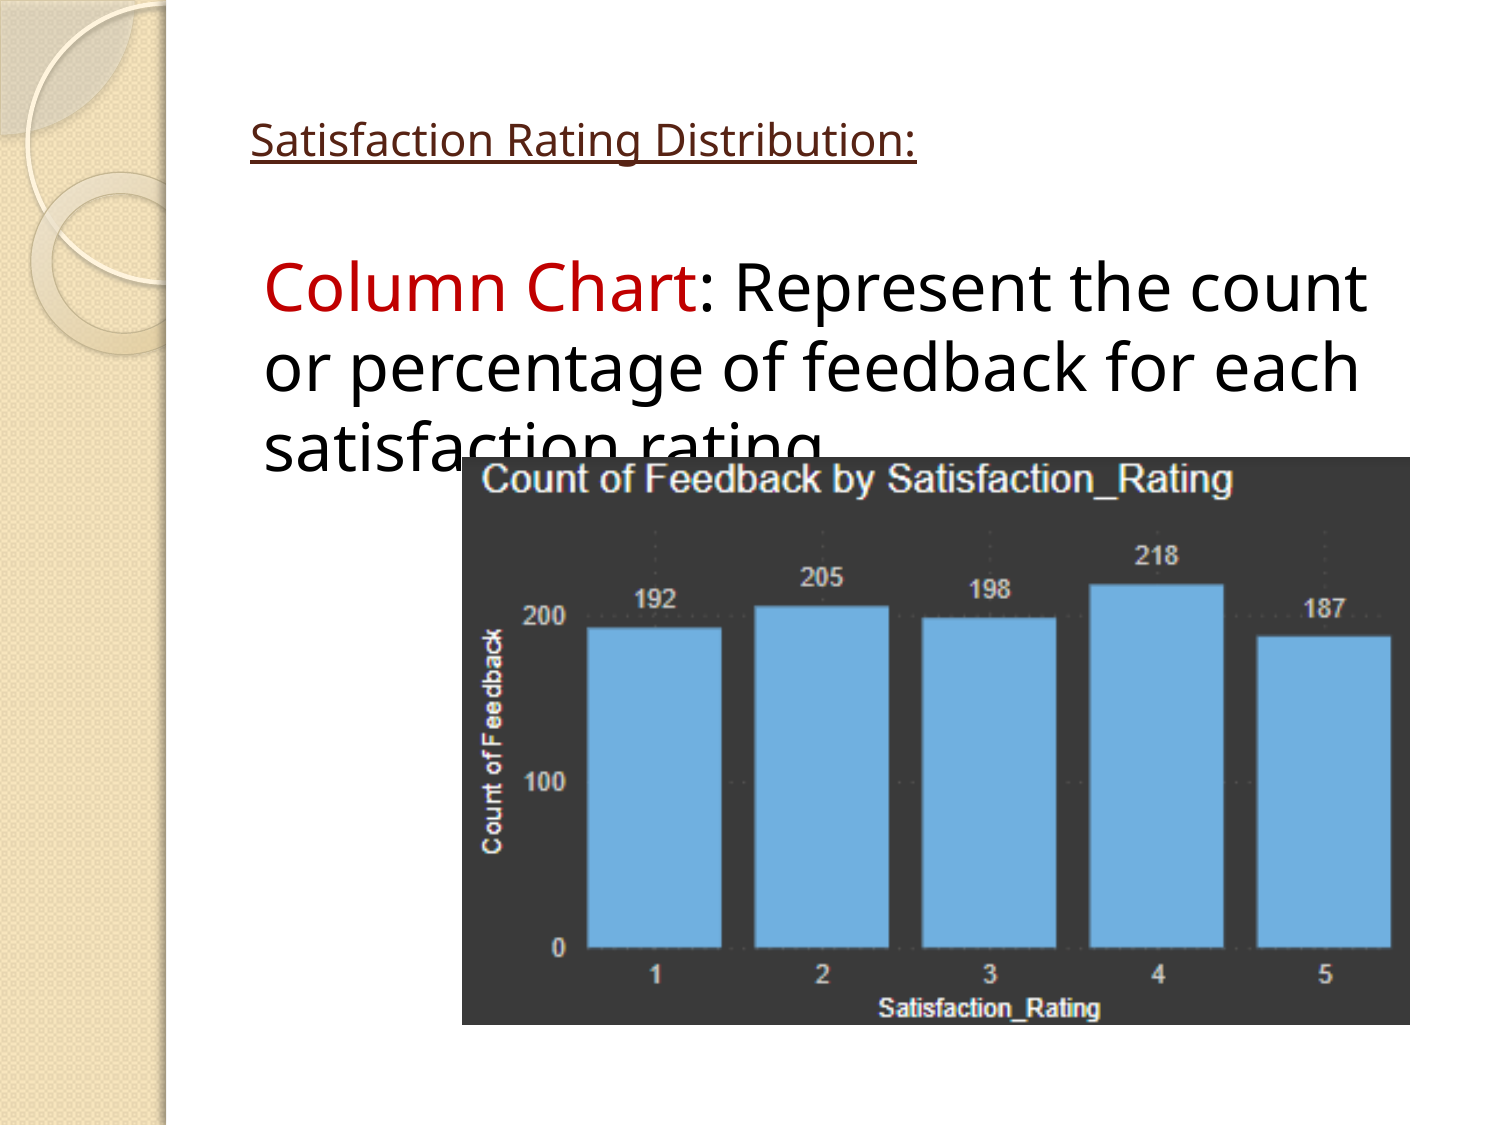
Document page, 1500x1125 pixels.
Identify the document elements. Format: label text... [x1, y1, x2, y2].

list Column Chart: Represent the count or percentage of feedback for each satisfaction rating. [235, 237, 1466, 1025]
title Satisfaction Rating Distribution: [235, 45, 1466, 233]
picture [462, 457, 1410, 1026]
